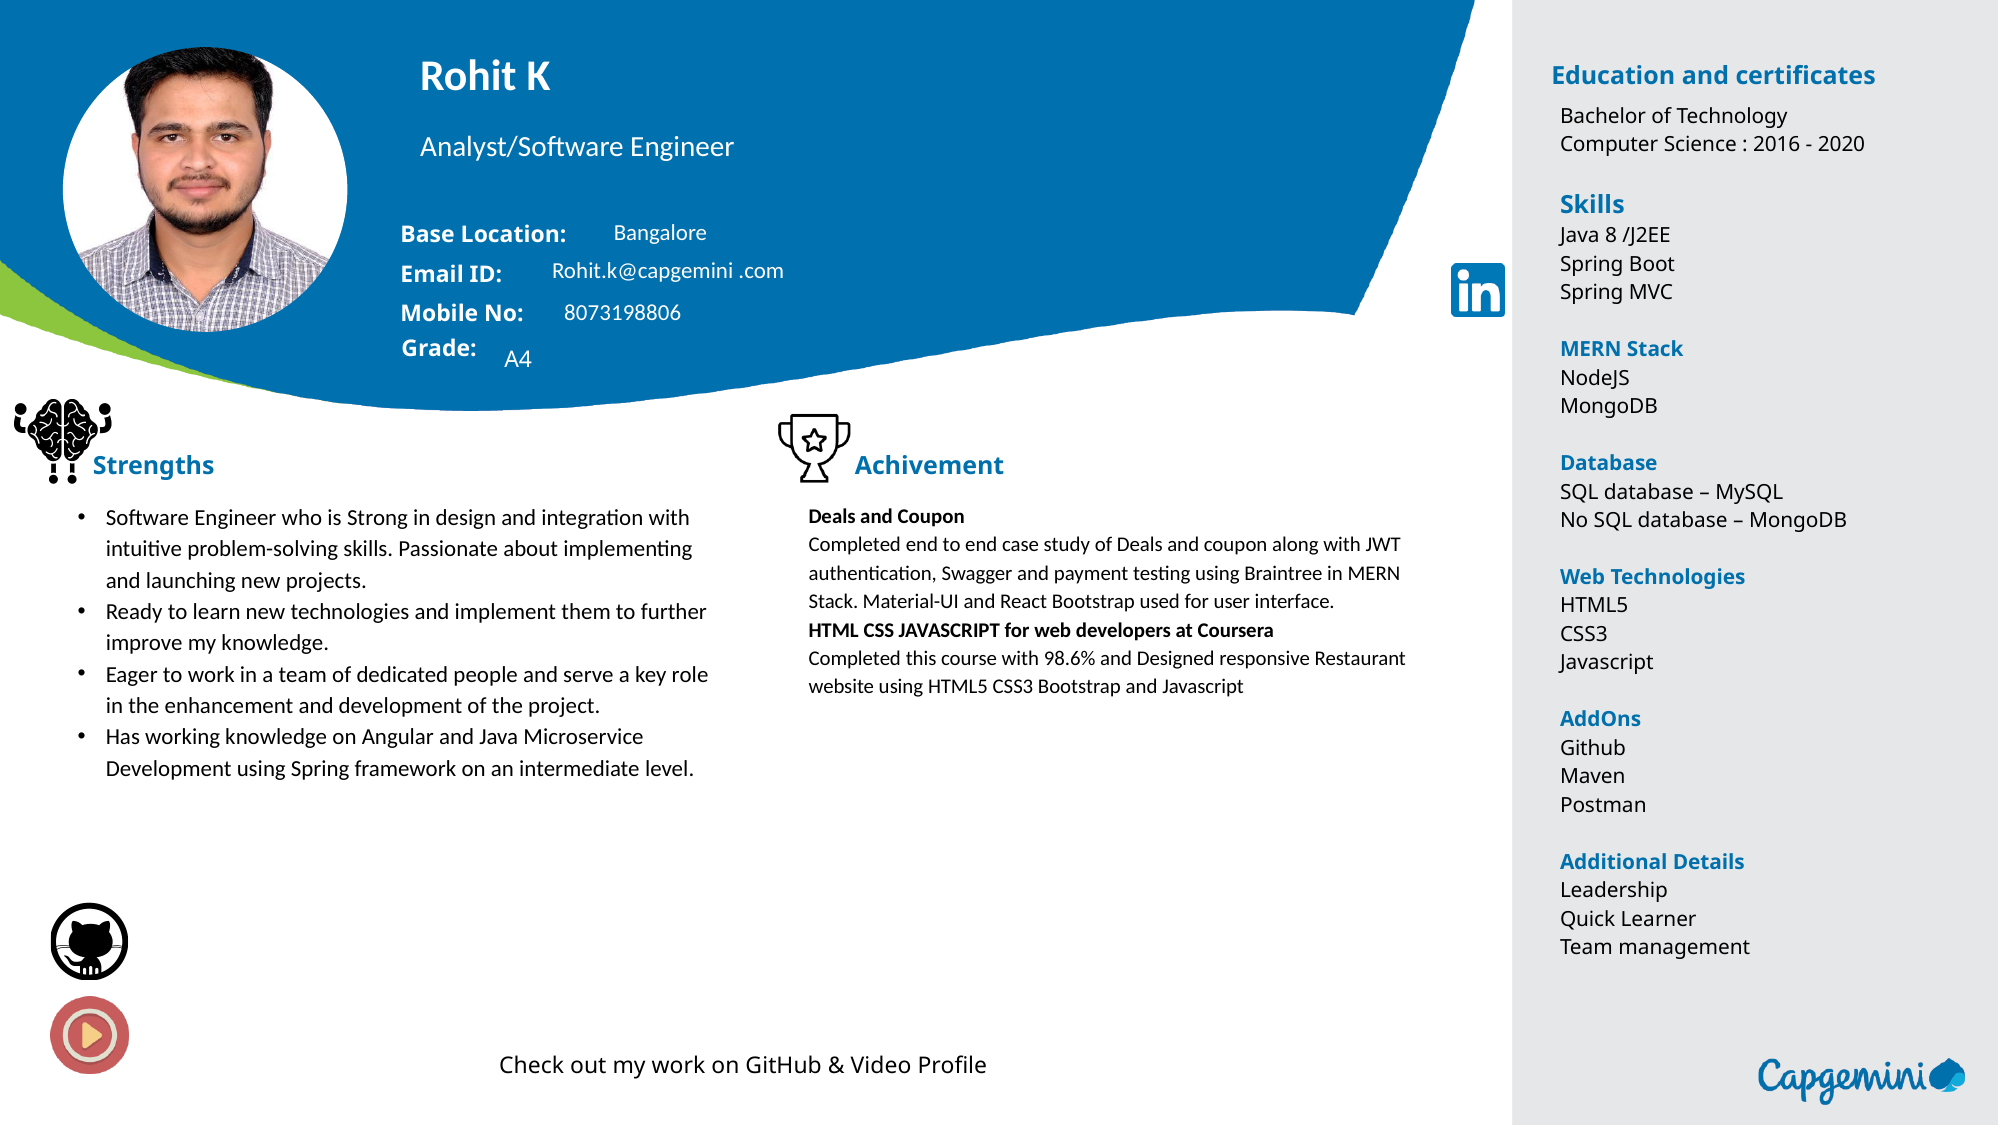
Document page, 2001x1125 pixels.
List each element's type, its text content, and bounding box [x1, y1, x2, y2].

list Deals and Coupon Completed end to end case study of Deals and coupon along with JWT authentication, Swagger and payment testing using Braintree in MERN Stack. Material-UI and React Bootstrap used for user interface. HTML CSS JAVASCRIPT for web developers at Coursera Completed this course with 98.6% and Designed responsive Restaurant website using HTML5 CSS3 Bootstrap and Javascript [793, 491, 1451, 1086]
text_box A4 [504, 326, 896, 381]
list 8073198806 [549, 290, 941, 345]
picture [0, 0, 1998, 1125]
list Rohit K [404, 39, 1426, 90]
list Rohit.k@capgemini .com [536, 247, 1000, 302]
list Software Engineer who is Strong in design and integration with intuitive problem-solving skills. Passionate about implementing and launching new projects. Ready to learn new technologies and implement them to further improve my knowledge. Eager to work in a team of dedicated people and serve a key role in the enhancement and development of the project. Has working knowledge on Angular and Java Microservice Development using Spring framework on an intermediate level. [62, 491, 729, 1086]
list Bangalore [598, 209, 989, 247]
list Analyst/Software Engineer [404, 109, 1399, 162]
text_box Check out my work on GitHub & Video Profile [484, 1042, 1044, 1086]
text_box Bachelor of Technology Computer Science : 2016 - 2020 Skills Java 8 /J2EE Spring Boot Spring MVC MERN Stack NodeJS MongoDB Database SQL database – MySQL No SQL database – MongoDB Web Technologies HTML5 CSS3 Javascript AddOns Github Maven Postman Additional Details Leadership Quick Learner Team management [1545, 91, 1992, 1093]
